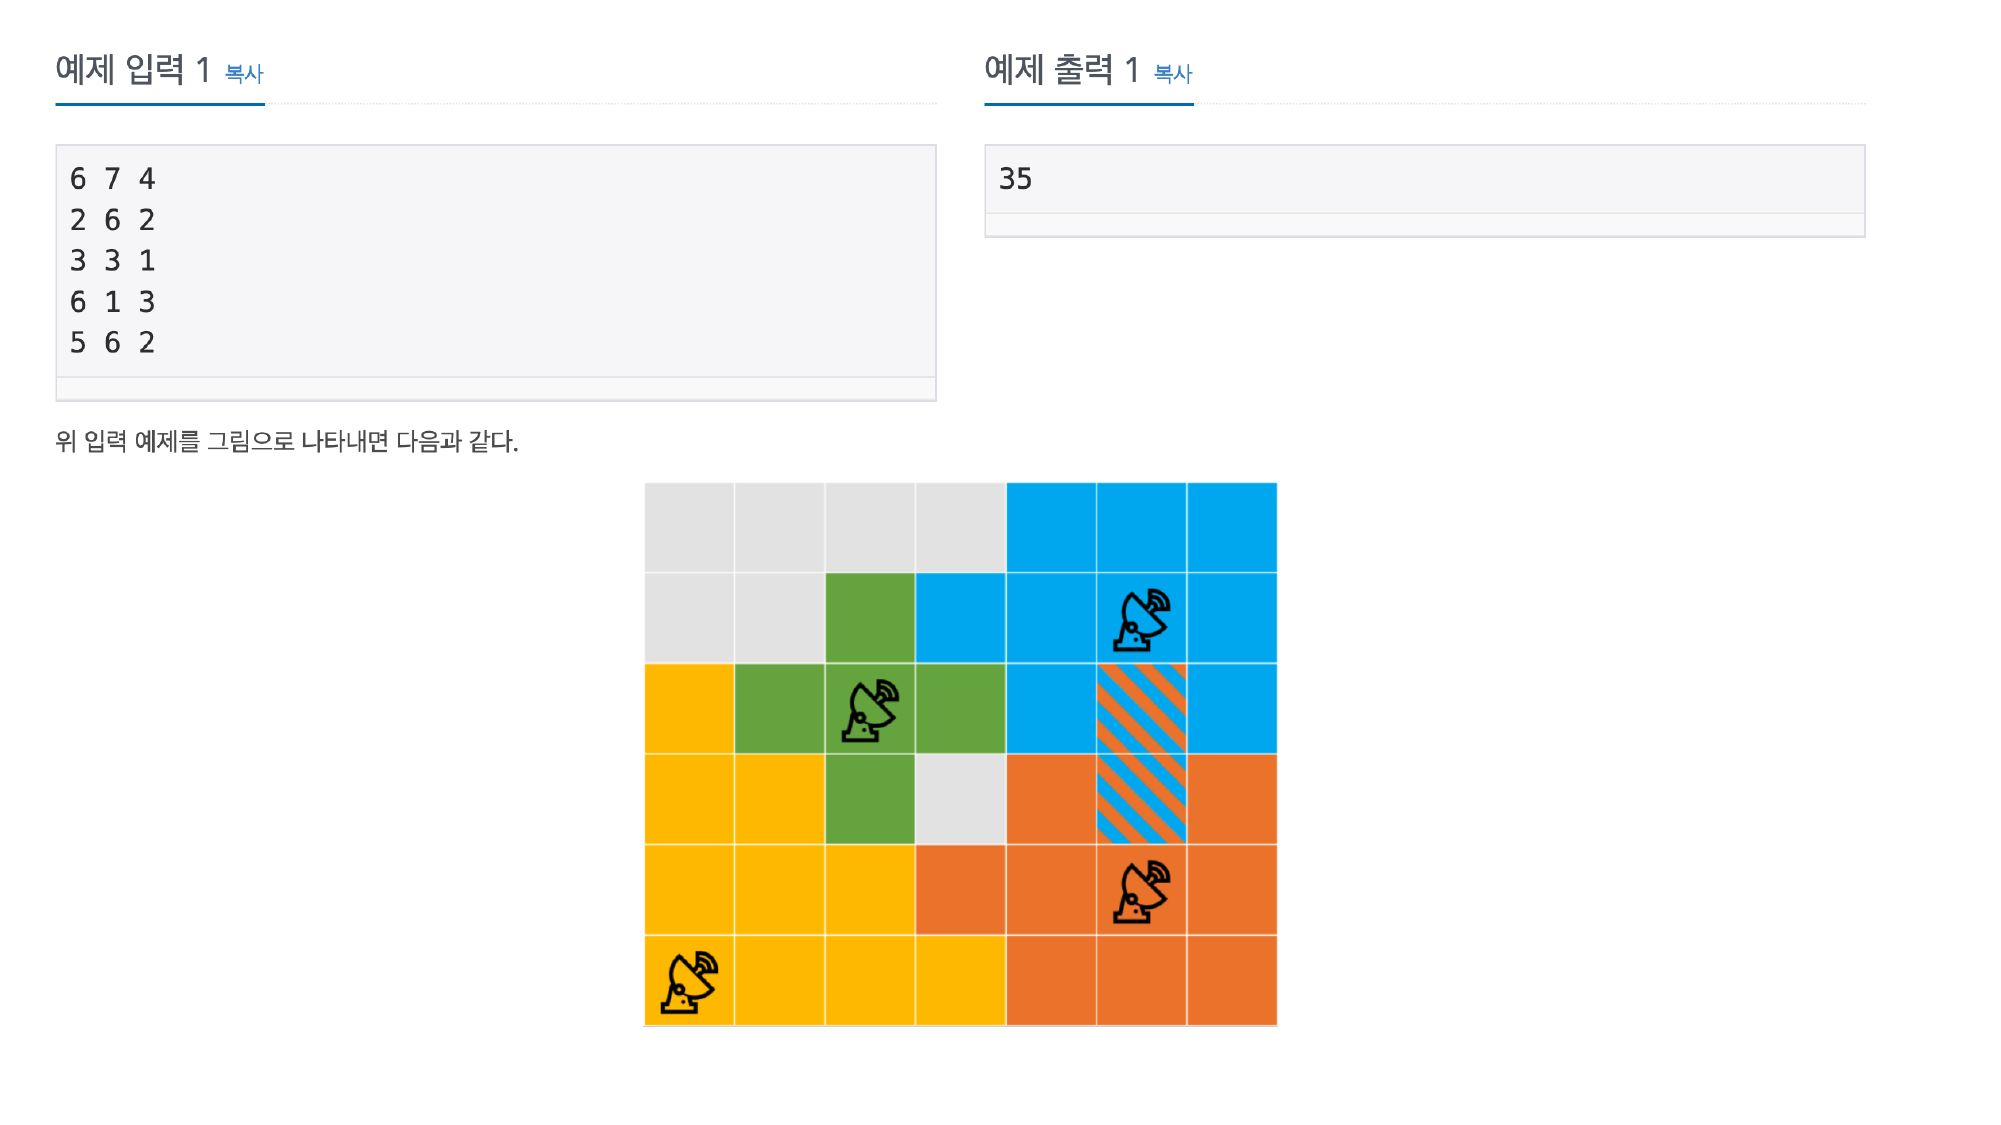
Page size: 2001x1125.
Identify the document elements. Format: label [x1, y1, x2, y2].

picture [32, 27, 1898, 1068]
